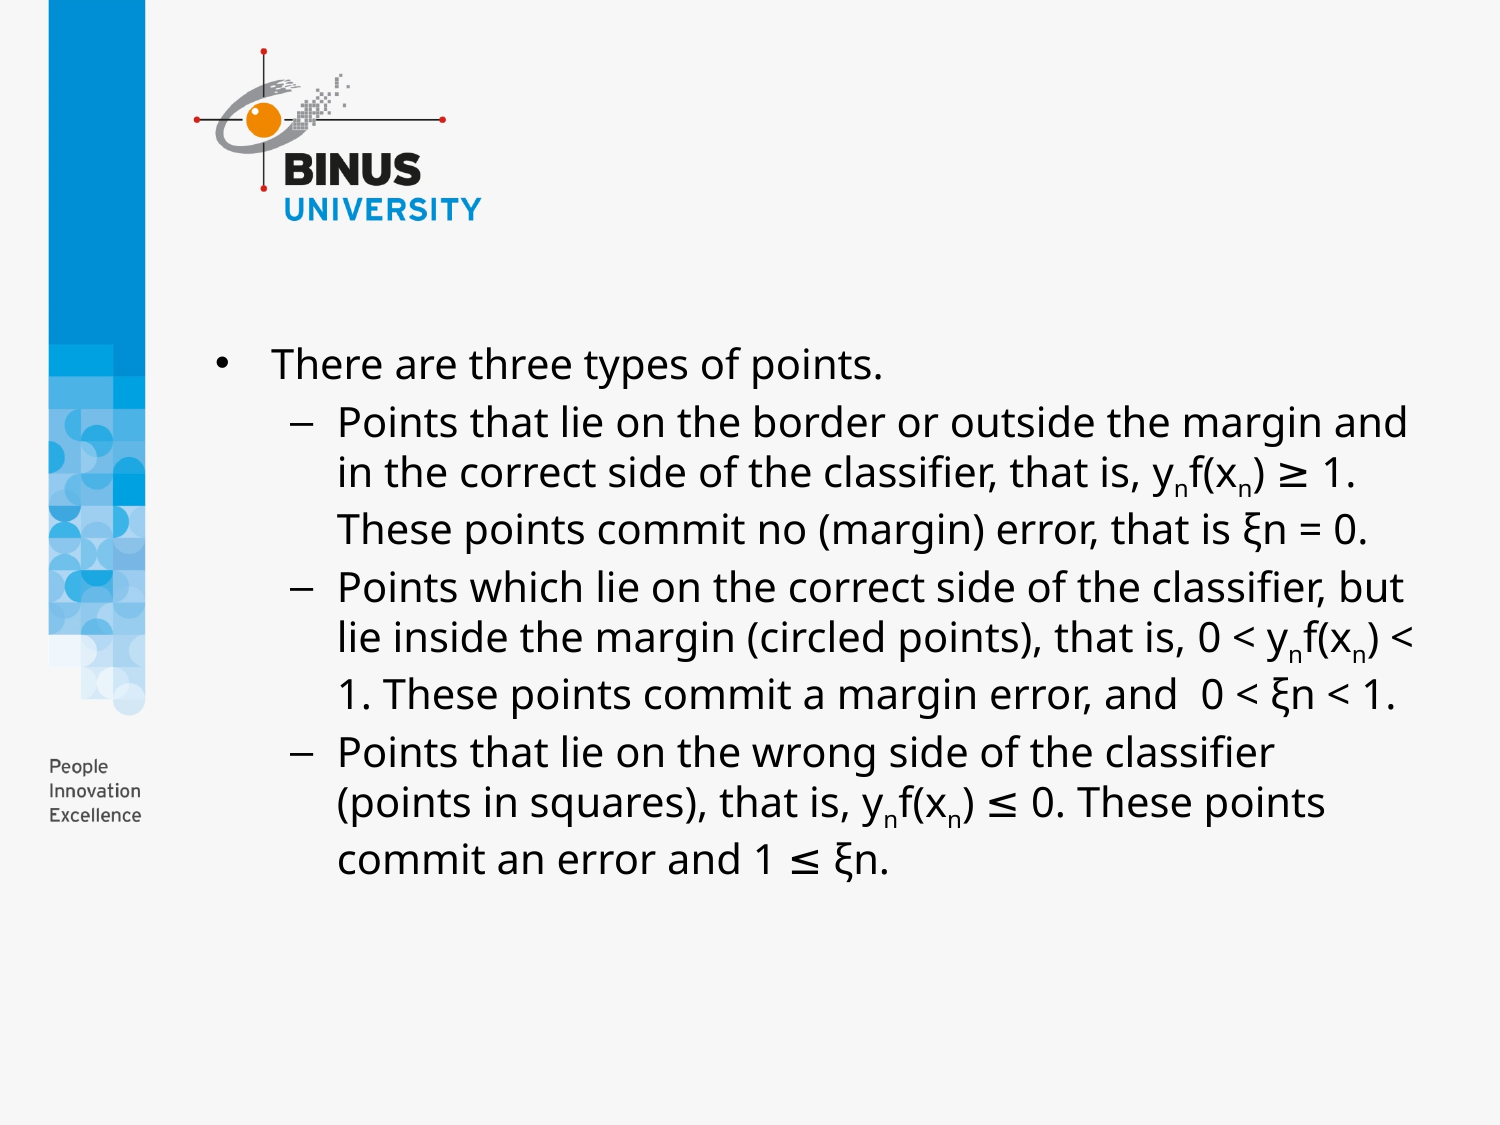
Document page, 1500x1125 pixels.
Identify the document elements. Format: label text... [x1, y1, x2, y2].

list There are three types of points. Points that lie on the border or outside the margin and in the correct side of the classifier, that is, ynf(xn) ≥ 1. These points commit no (margin) error, that is ξn = 0. Points which lie on the correct side of the classifier, but lie inside the margin (circled points), that is, 0 < ynf(xn) < 1. These points commit a margin error, and 0 < ξn < 1. Points that lie on the wrong side of the classifier (points in squares), that is, ynf(xn) ≤ 0. These points commit an error and 1 ≤ ξn. [200, 329, 1436, 1062]
picture [0, 0, 1500, 845]
